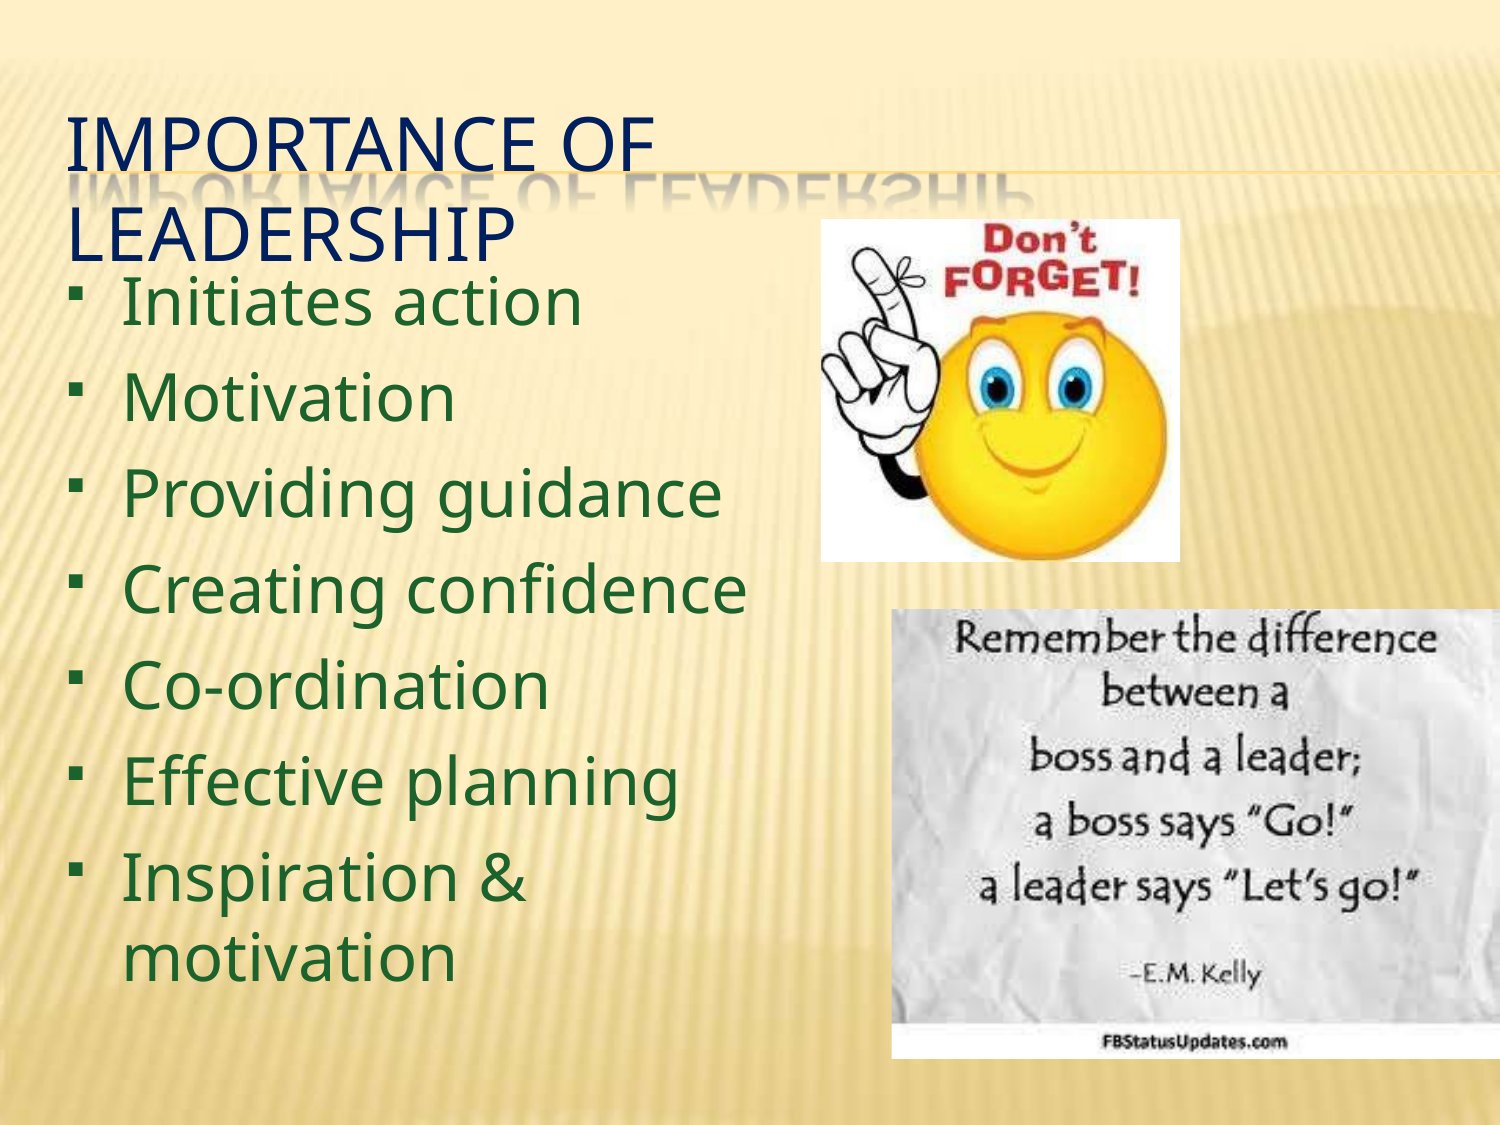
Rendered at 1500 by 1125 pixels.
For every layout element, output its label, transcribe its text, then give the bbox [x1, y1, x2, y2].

picture [0, 0, 1500, 1125]
title IMPORTANCE OF LEADERSHIP [62, 94, 1039, 154]
text_box [891, 609, 1500, 1059]
text_box Initiates action Motivation Providing guidance Creating confidence Co-ordination Effective planning Inspiration & motivation [62, 271, 876, 995]
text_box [17, 155, 1500, 263]
text_box [820, 271, 1181, 562]
